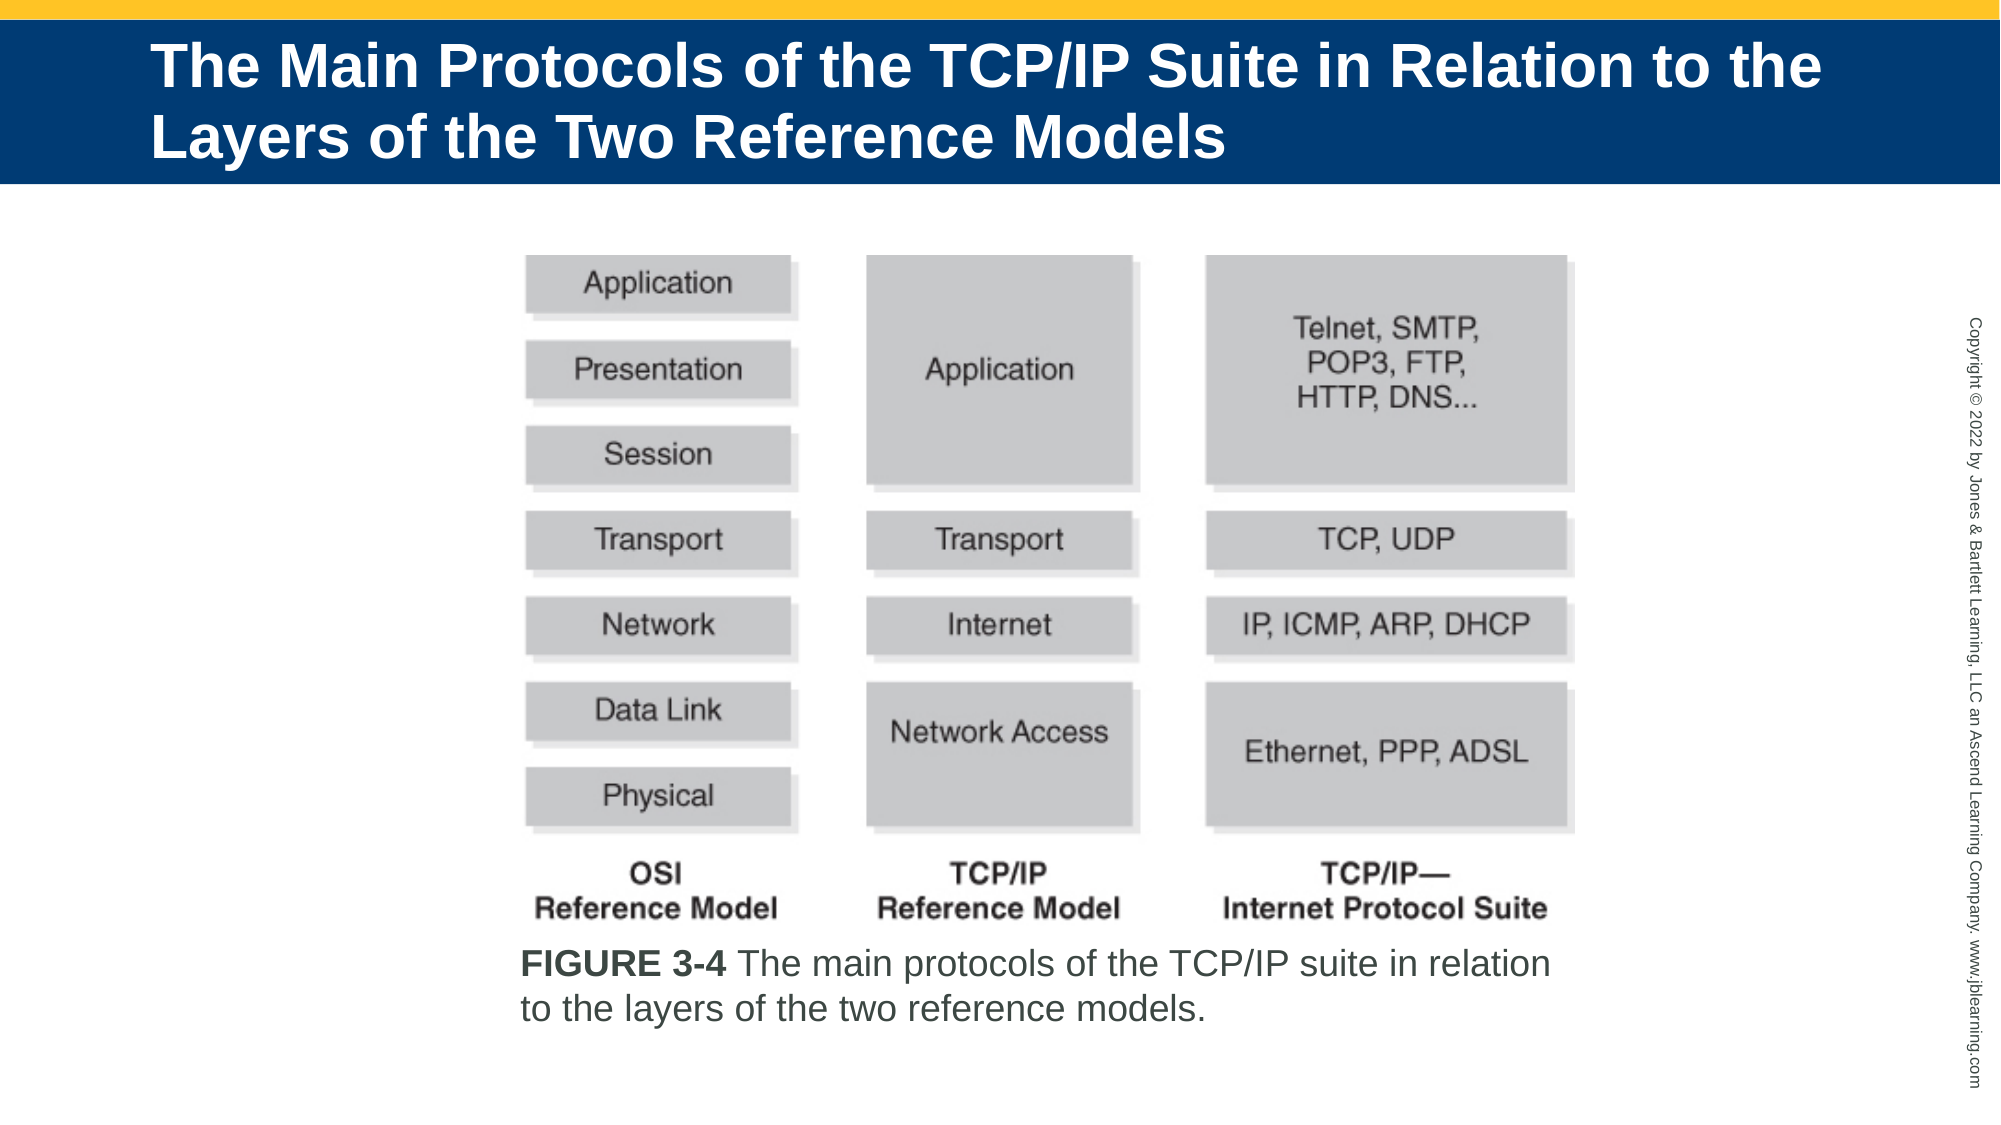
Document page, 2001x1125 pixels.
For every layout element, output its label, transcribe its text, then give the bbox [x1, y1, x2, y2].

title The Main Protocols of the TCP/IP Suite in Relation to the Layers of the Two Reference Models [0, 19, 2000, 185]
picture [520, 255, 1575, 926]
text_box FIGURE 3-4 The main protocols of the TCP/IP suite in relation to the layers of the two reference models. [505, 931, 1577, 1036]
